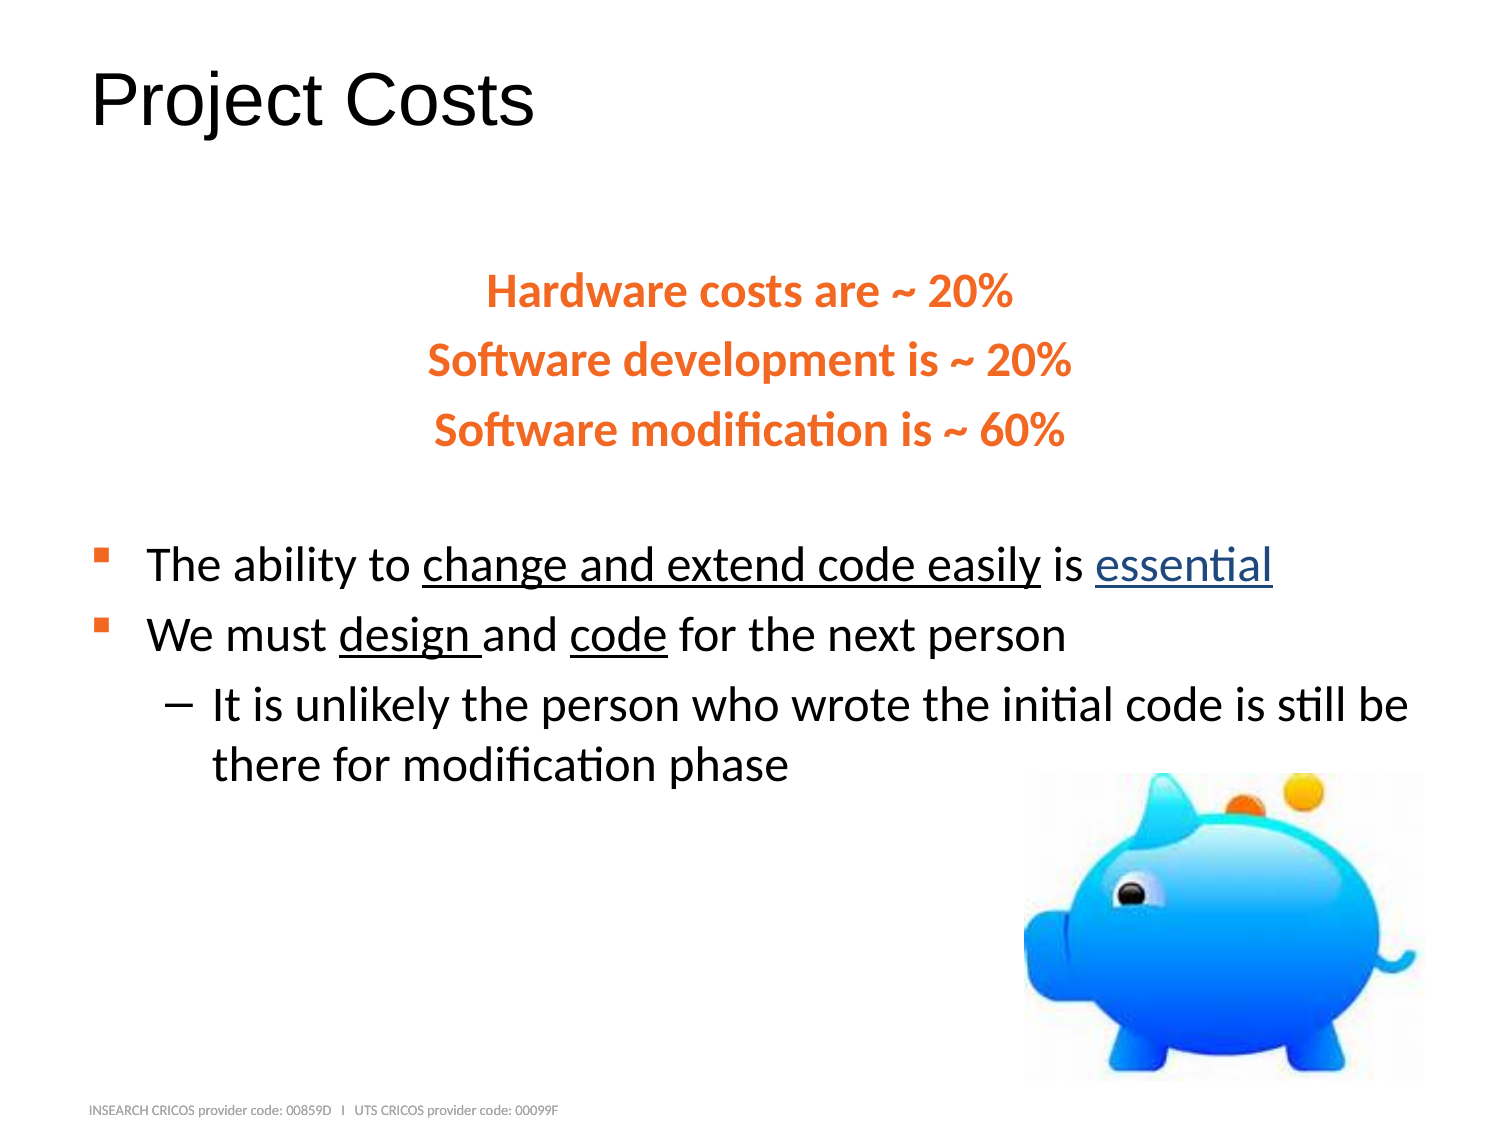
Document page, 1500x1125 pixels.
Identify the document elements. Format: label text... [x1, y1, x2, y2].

list The ability to change and extend code easily is essential We must design and code for the next person It is unlikely the person who wrote the initial code is still be there for modification phase [75, 523, 1425, 1040]
list Hardware costs are ~ 20% Software development is ~ 20% Software modification is ~ 60% [75, 250, 1425, 464]
title Project Costs [75, 45, 1425, 146]
picture [1023, 772, 1426, 1081]
